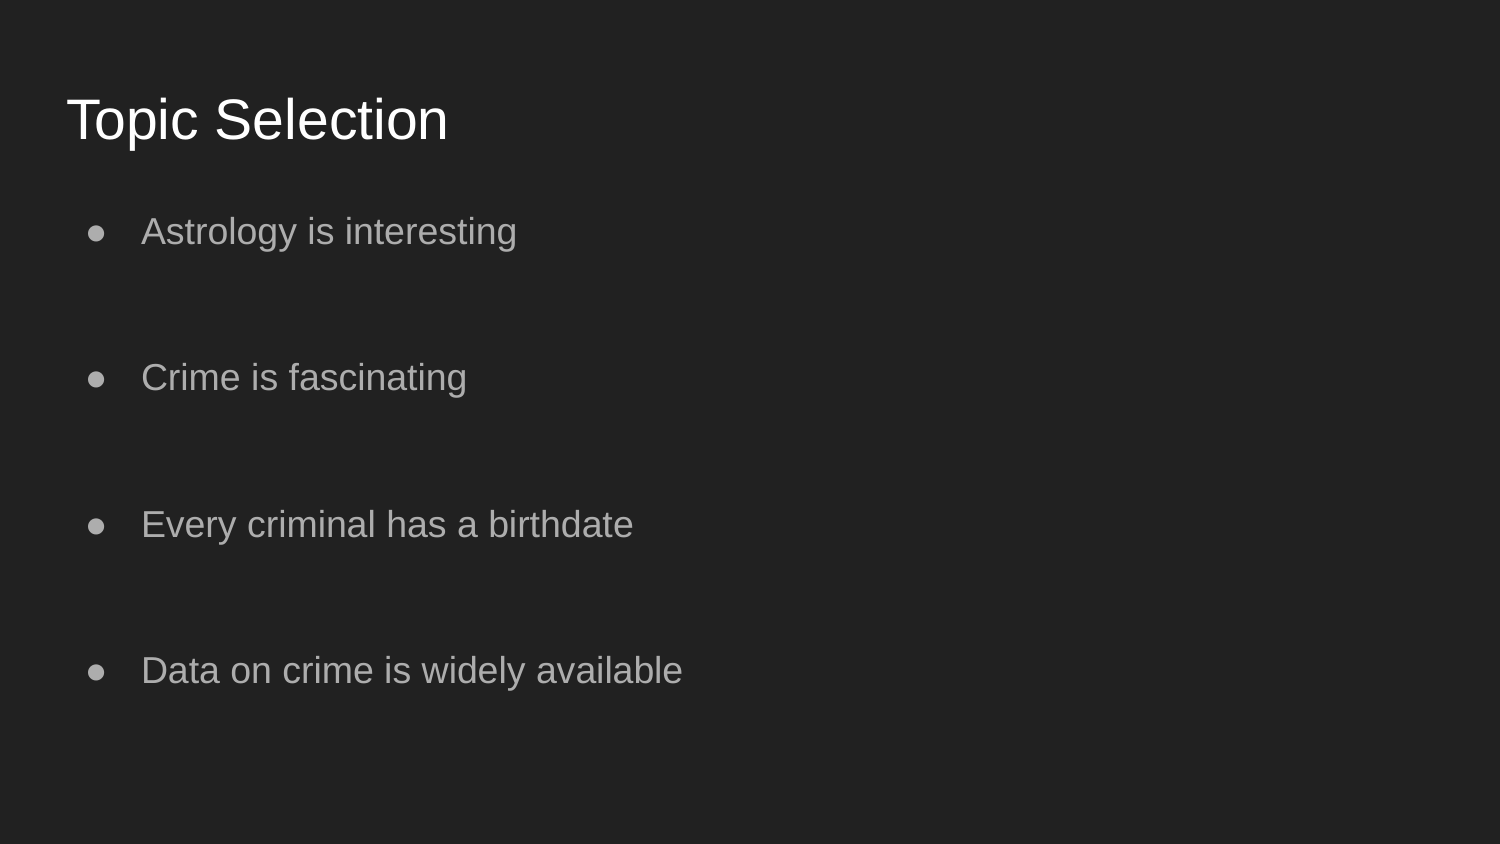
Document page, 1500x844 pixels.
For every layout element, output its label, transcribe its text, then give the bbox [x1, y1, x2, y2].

title Topic Selection [51, 72, 1449, 167]
list Astrology is interesting Crime is fascinating Every criminal has a birthdate Data on crime is widely available [51, 189, 1449, 750]
